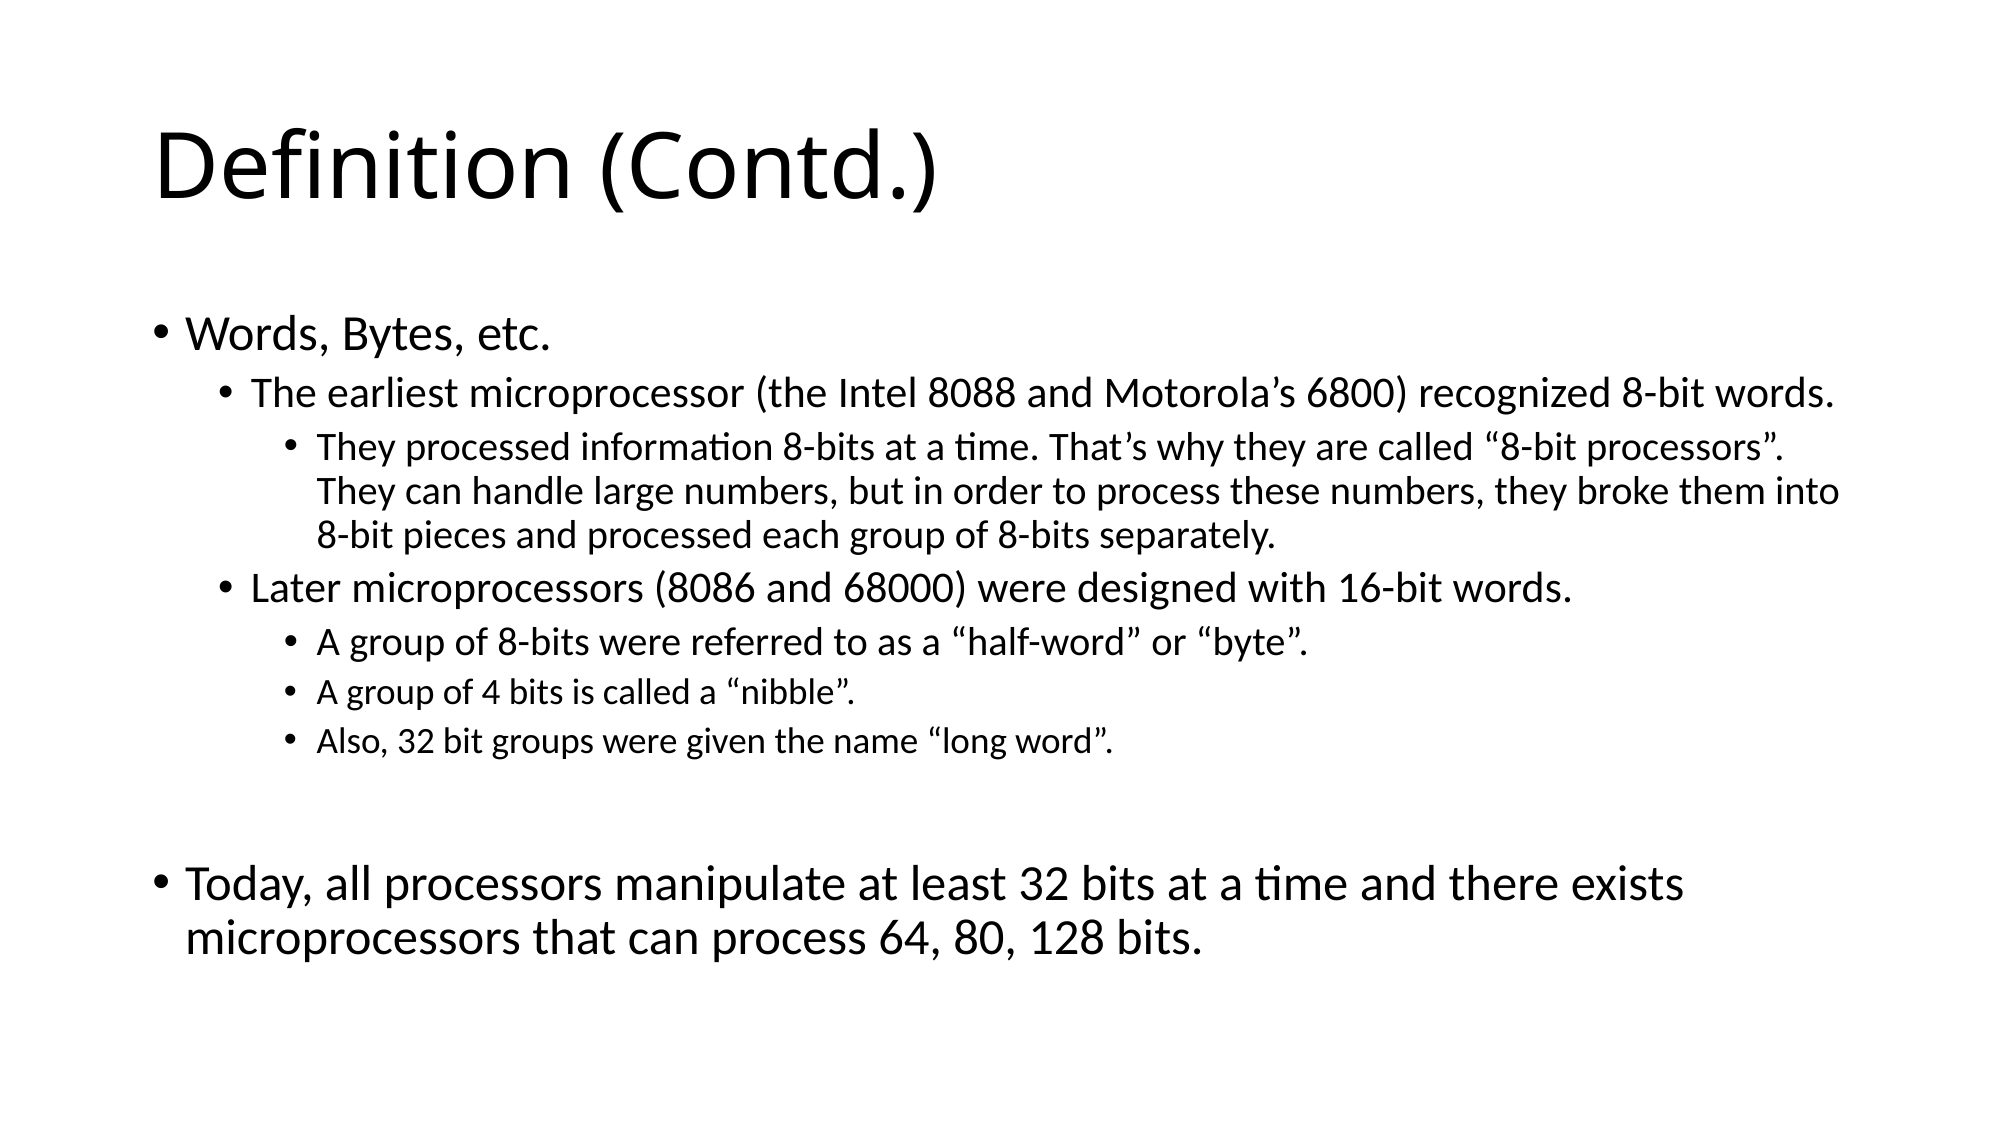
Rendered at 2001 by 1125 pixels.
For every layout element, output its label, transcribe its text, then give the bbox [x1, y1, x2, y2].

title Definition (Contd.) [137, 59, 1863, 278]
list Words, Bytes, etc. The earliest microprocessor (the Intel 8088 and Motorola’s 6800) recognized 8-bit words. They processed information 8-bits at a time. That’s why they are called “8-bit processors”. They can handle large numbers, but in order to process these numbers, they broke them into 8-bit pieces and processed each group of 8-bits separately. Later microprocessors (8086 and 68000) were designed with 16-bit words. A group of 8-bits were referred to as a “half-word” or “byte”. A group of 4 bits is called a “nibble”. Also, 32 bit groups were given the name “long word”. Today, all processors manipulate at least 32 bits at a time and there exists microprocessors that can process 64, 80, 128 bits. [137, 299, 1863, 1014]
